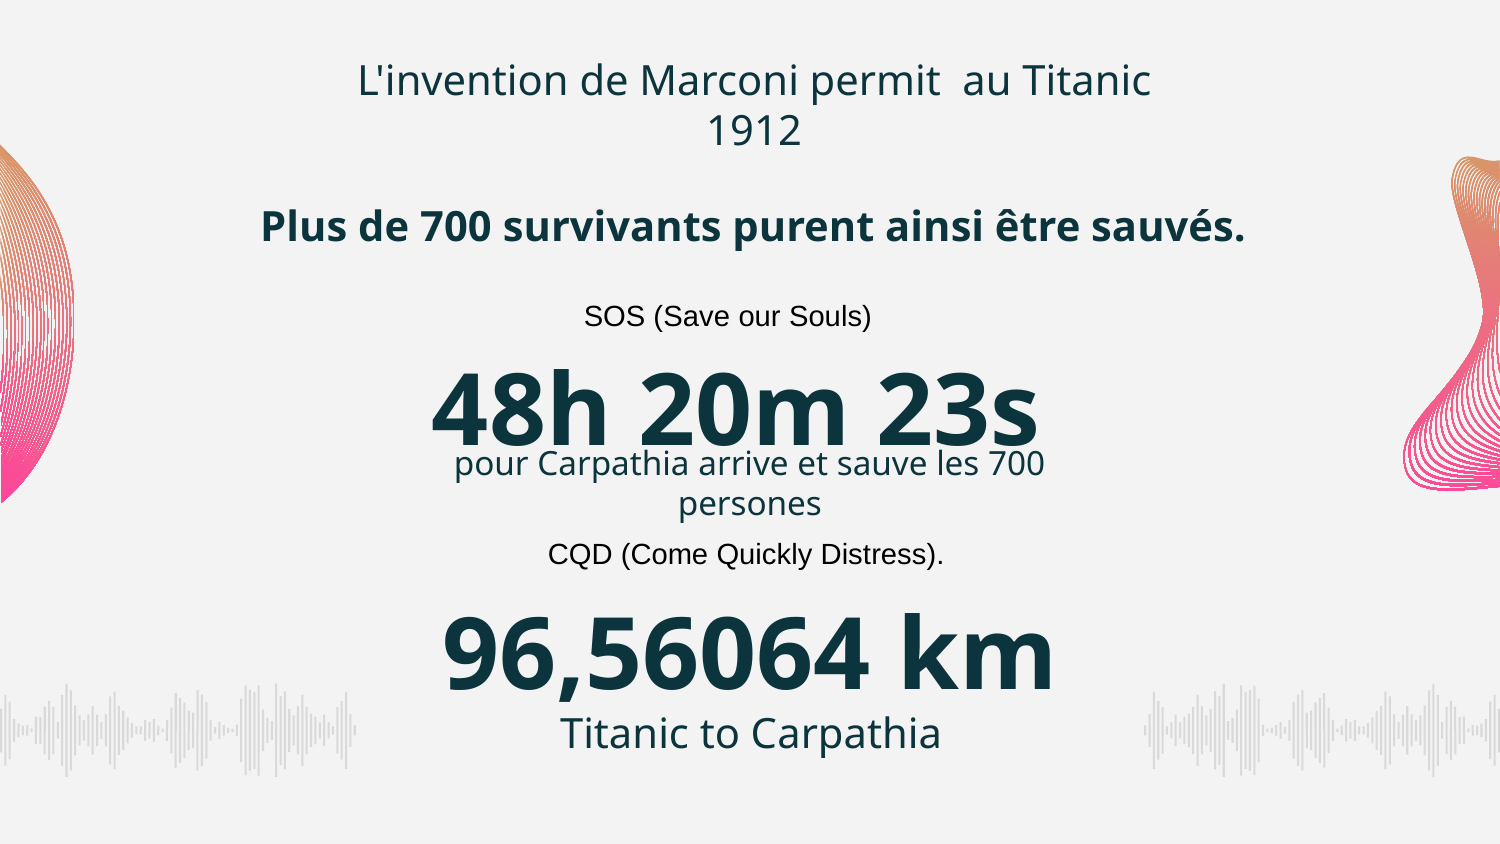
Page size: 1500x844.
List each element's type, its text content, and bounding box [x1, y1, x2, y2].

text_box SOS (Save our Souls) [525, 290, 922, 340]
title 96,56064 km [279, 606, 1221, 693]
subtitle L'invention de Marconi permit au Titanic 1912 [301, 91, 1208, 167]
text_box CQD (Come Quickly Distress). [524, 528, 960, 578]
title Plus de 700 survivants purent ainsi être sauvés. [75, 206, 1431, 293]
subtitle pour Carpathia arrive et sauve les 700 persones [404, 444, 1096, 521]
title 48h 20m 23s [265, 362, 1208, 449]
subtitle Titanic to Carpathia [348, 693, 1154, 770]
